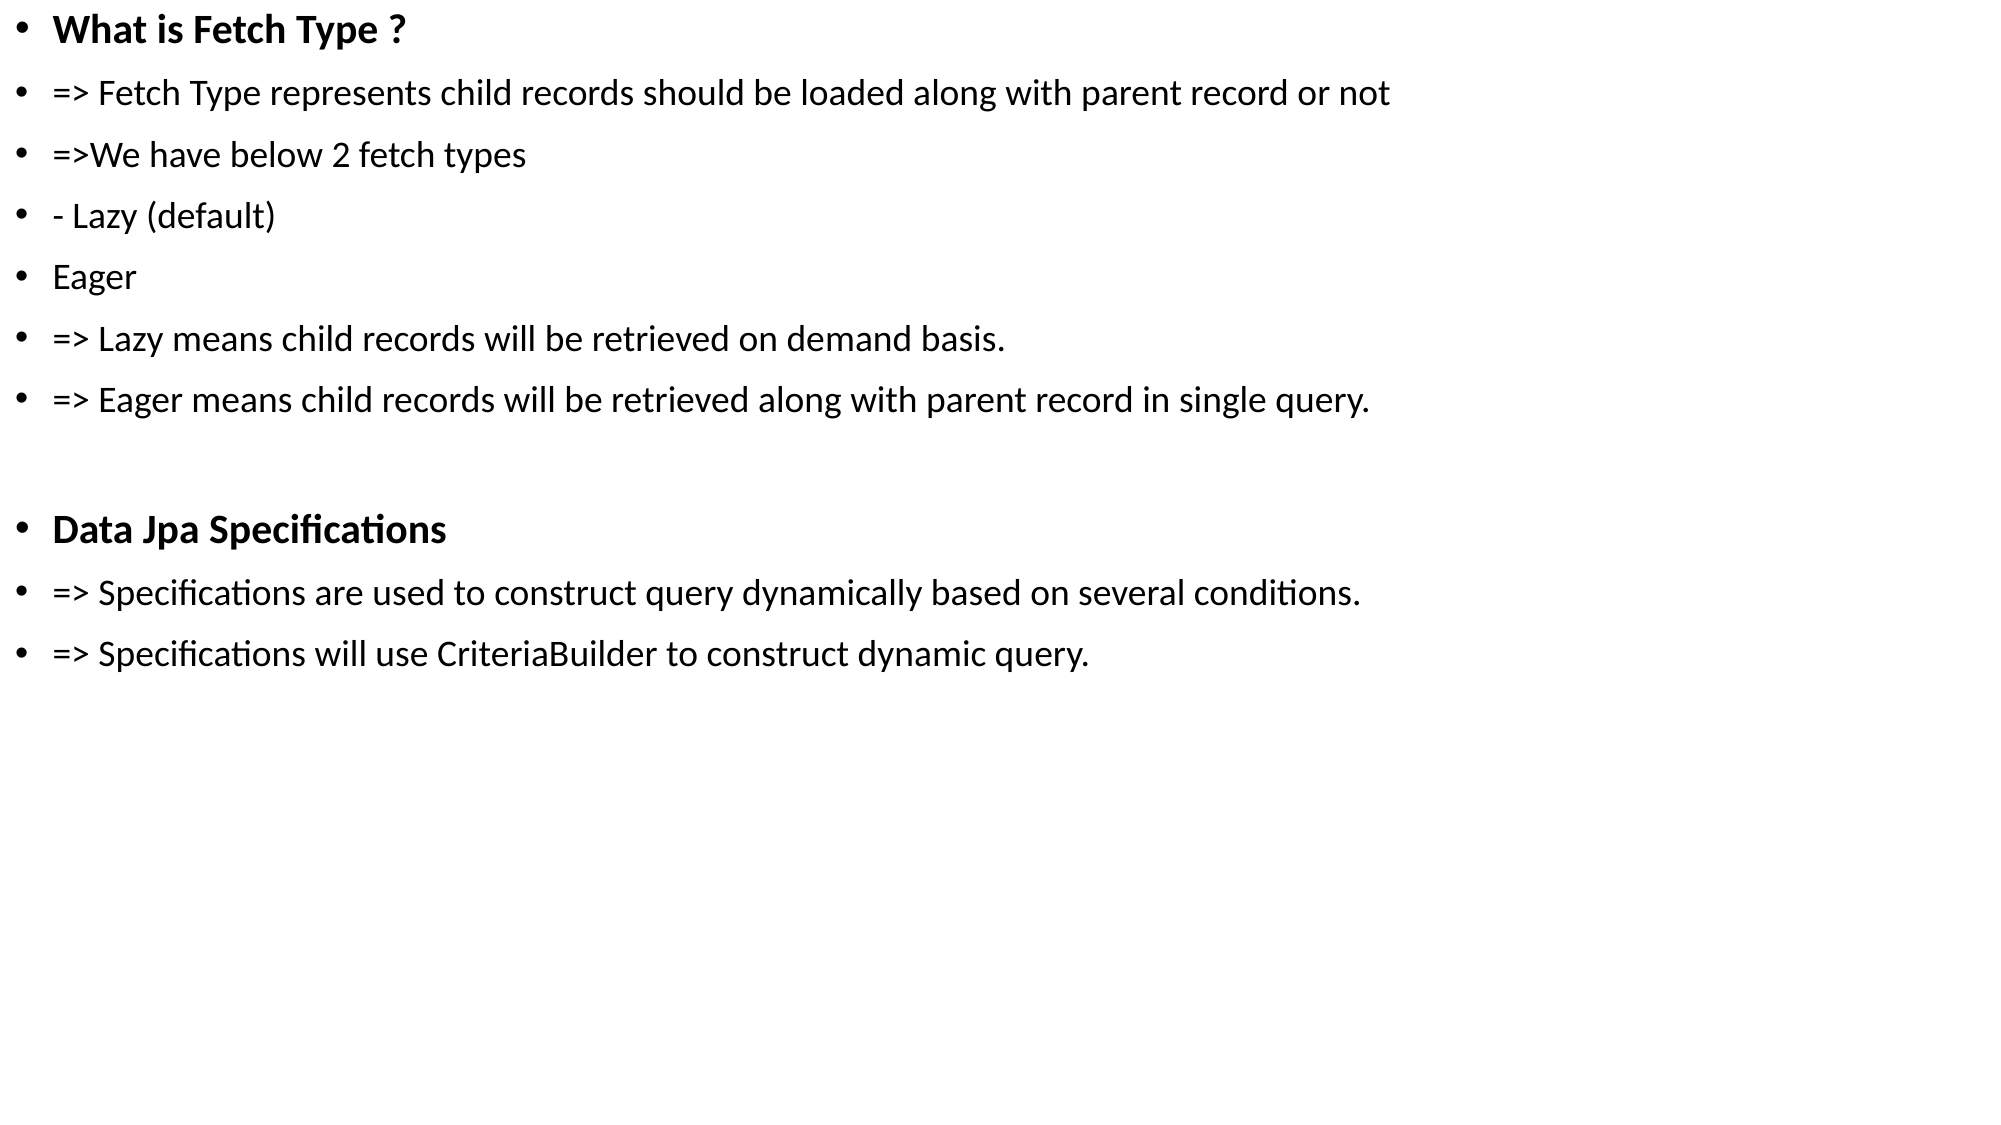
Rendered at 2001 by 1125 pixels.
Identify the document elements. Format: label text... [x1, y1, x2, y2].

list What is Fetch Type ? => Fetch Type represents child records should be loaded along with parent record or not =>We have below 2 fetch types - Lazy (default) Eager => Lazy means child records will be retrieved on demand basis. => Eager means child records will be retrieved along with parent record in single query. Data Jpa Specifications => Specifications are used to construct query dynamically based on several conditions. => Specifications will use CriteriaBuilder to construct dynamic query. [0, 0, 2000, 1113]
